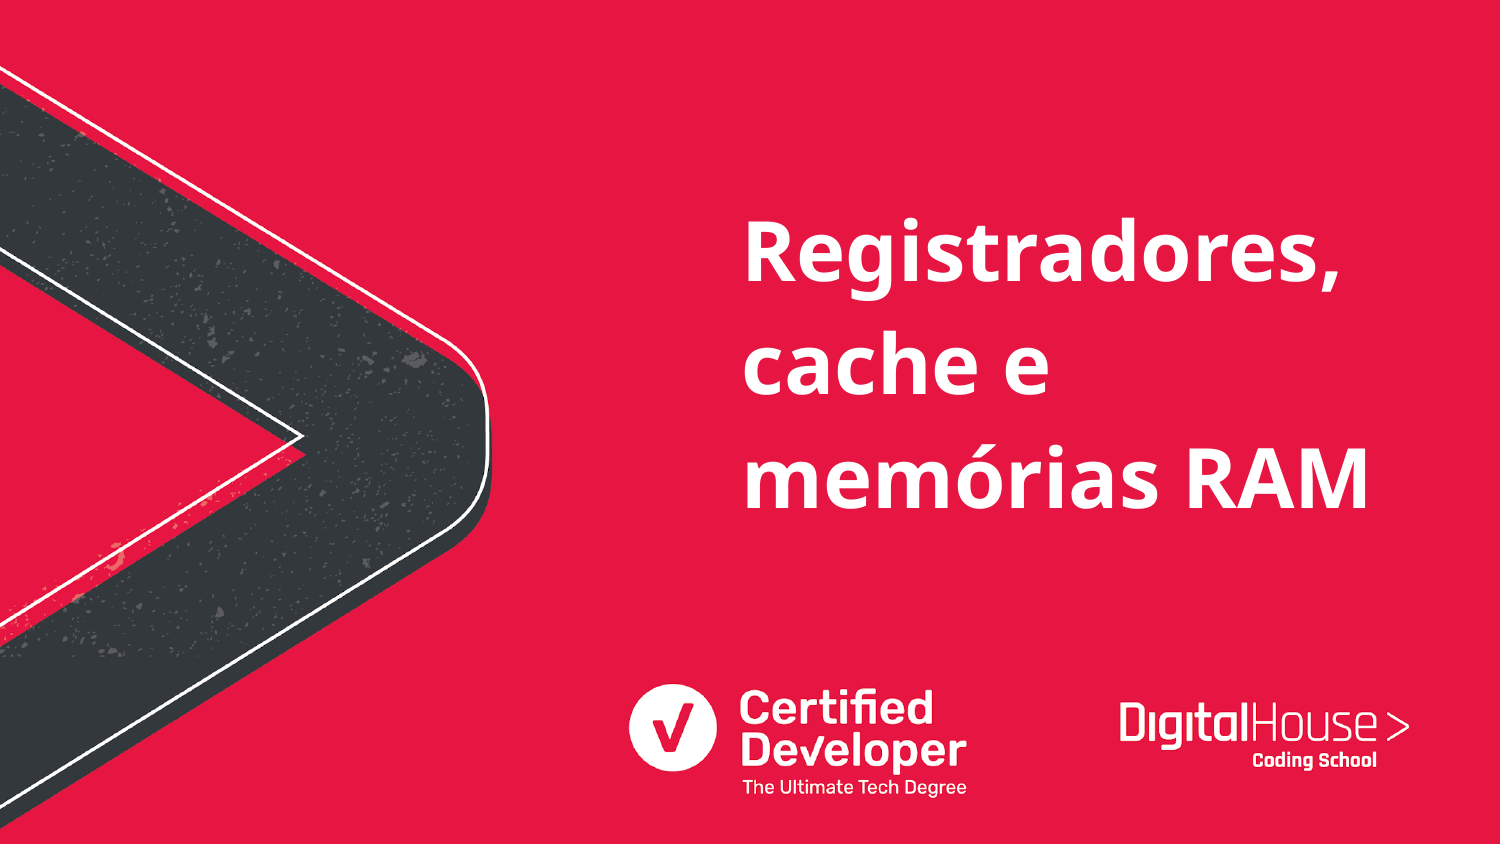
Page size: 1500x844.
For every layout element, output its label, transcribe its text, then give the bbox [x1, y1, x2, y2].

title Registradores, cache e memórias RAM [726, 155, 1420, 570]
picture [0, 0, 1500, 844]
